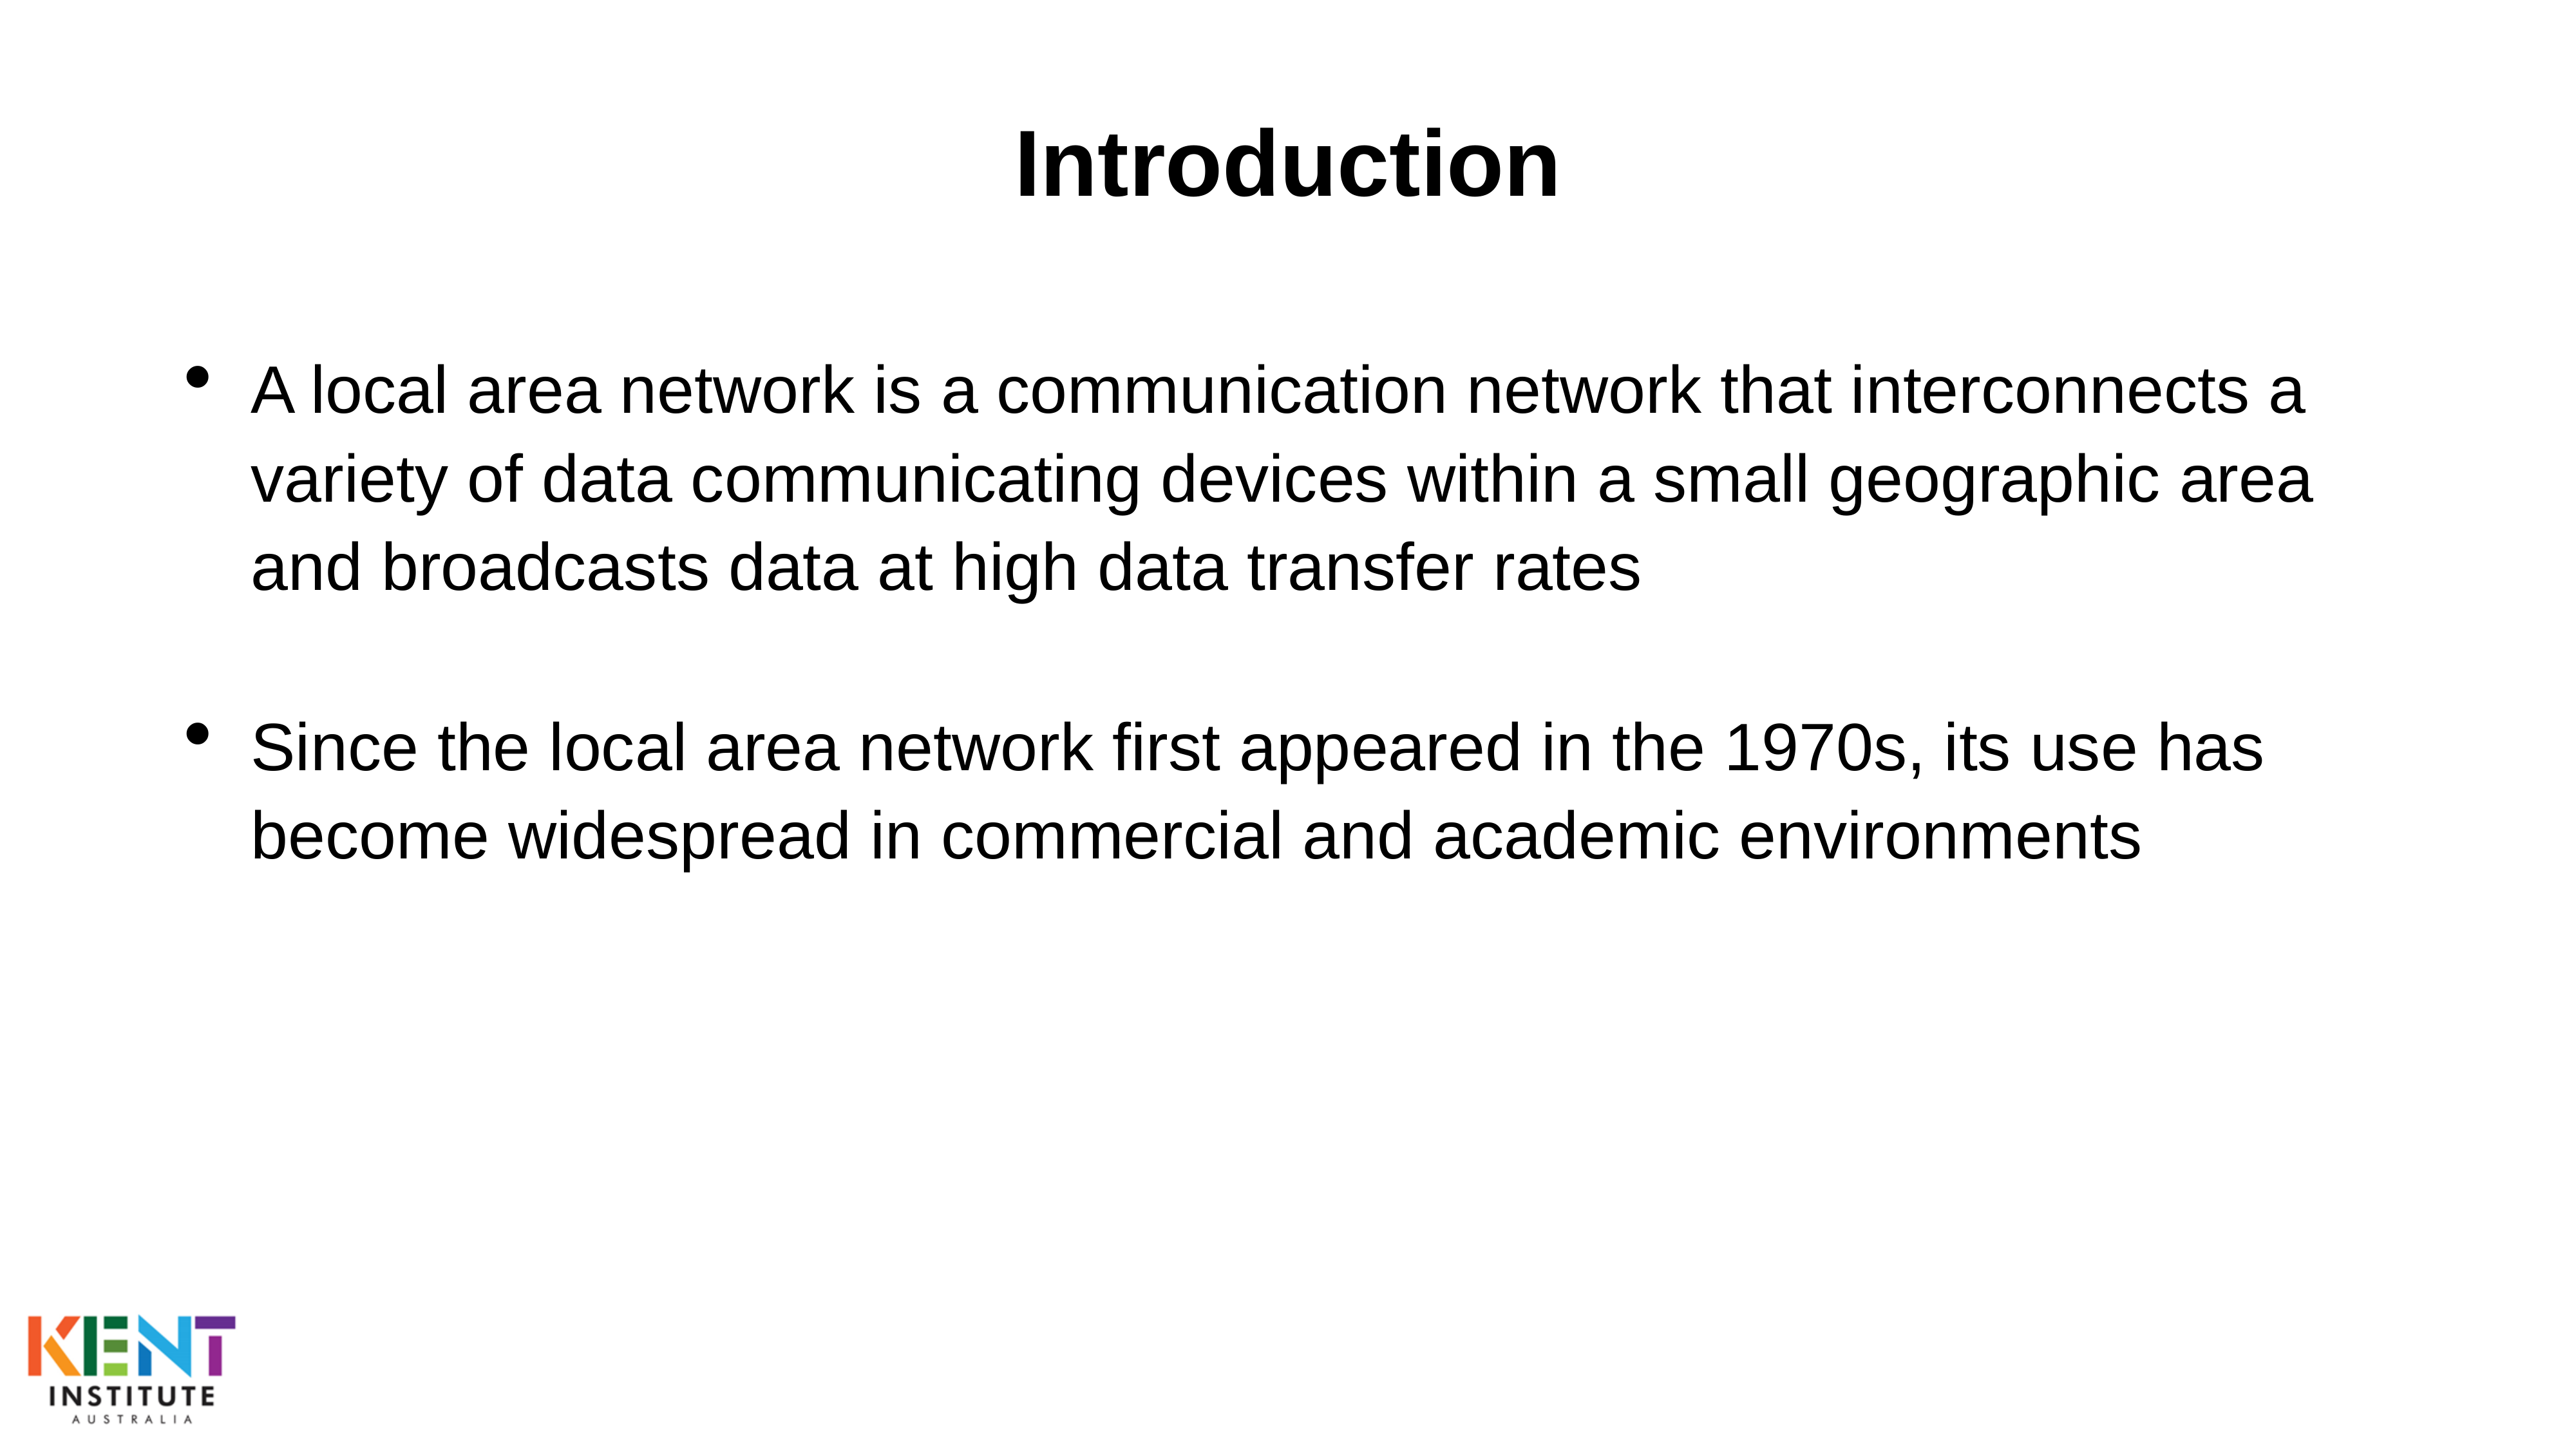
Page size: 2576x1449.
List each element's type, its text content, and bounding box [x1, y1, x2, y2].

title Introduction [178, 37, 2398, 279]
picture [6, 1294, 258, 1446]
list A local area network is a communication network that interconnects a variety of data communicating devices within a small geographic area and broadcasts data at high data transfer rates Since the local area network first appeared in the 1970s, its use has become widespread in commercial and academic environments [178, 332, 2398, 1316]
